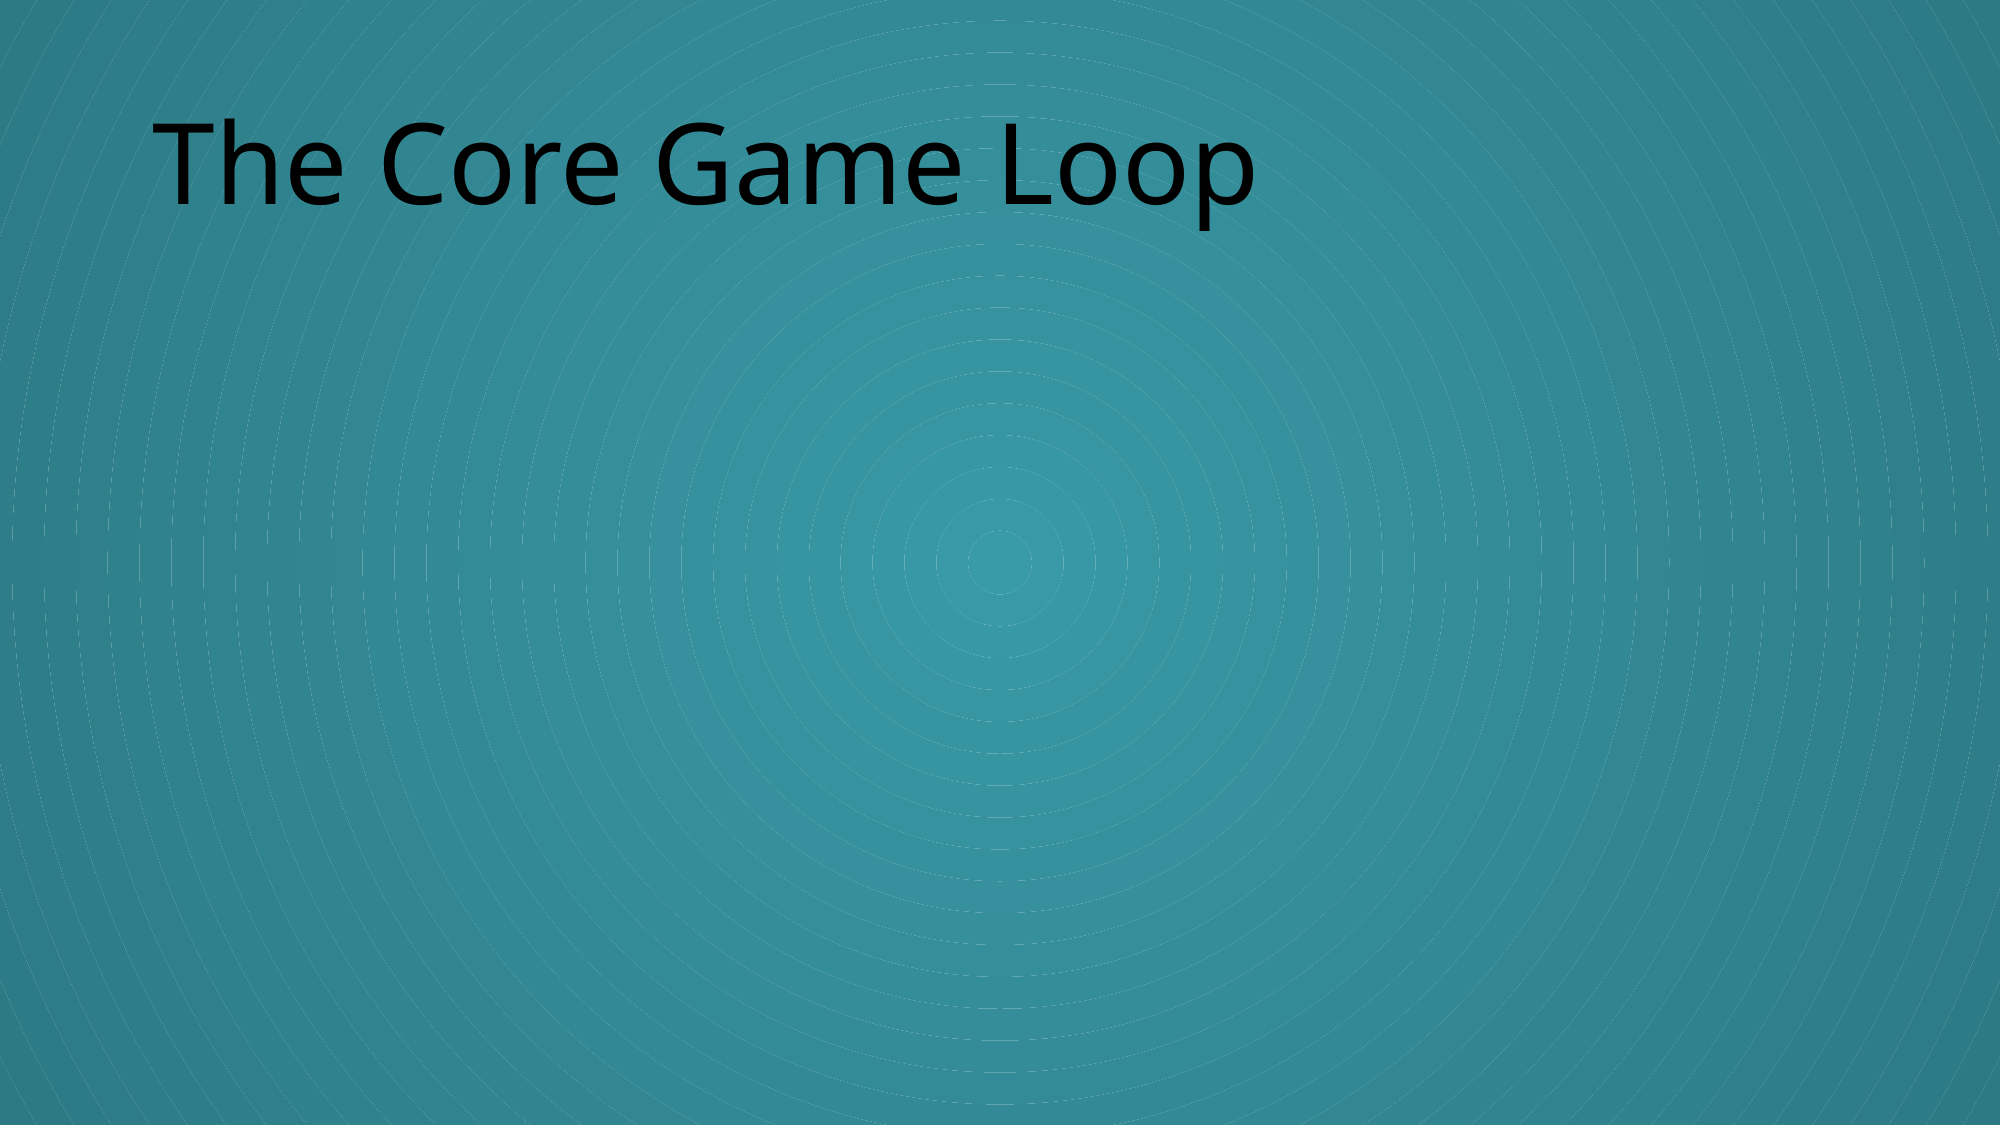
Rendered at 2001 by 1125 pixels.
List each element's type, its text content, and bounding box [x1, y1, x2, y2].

title The Core Game Loop [137, 59, 1863, 278]
